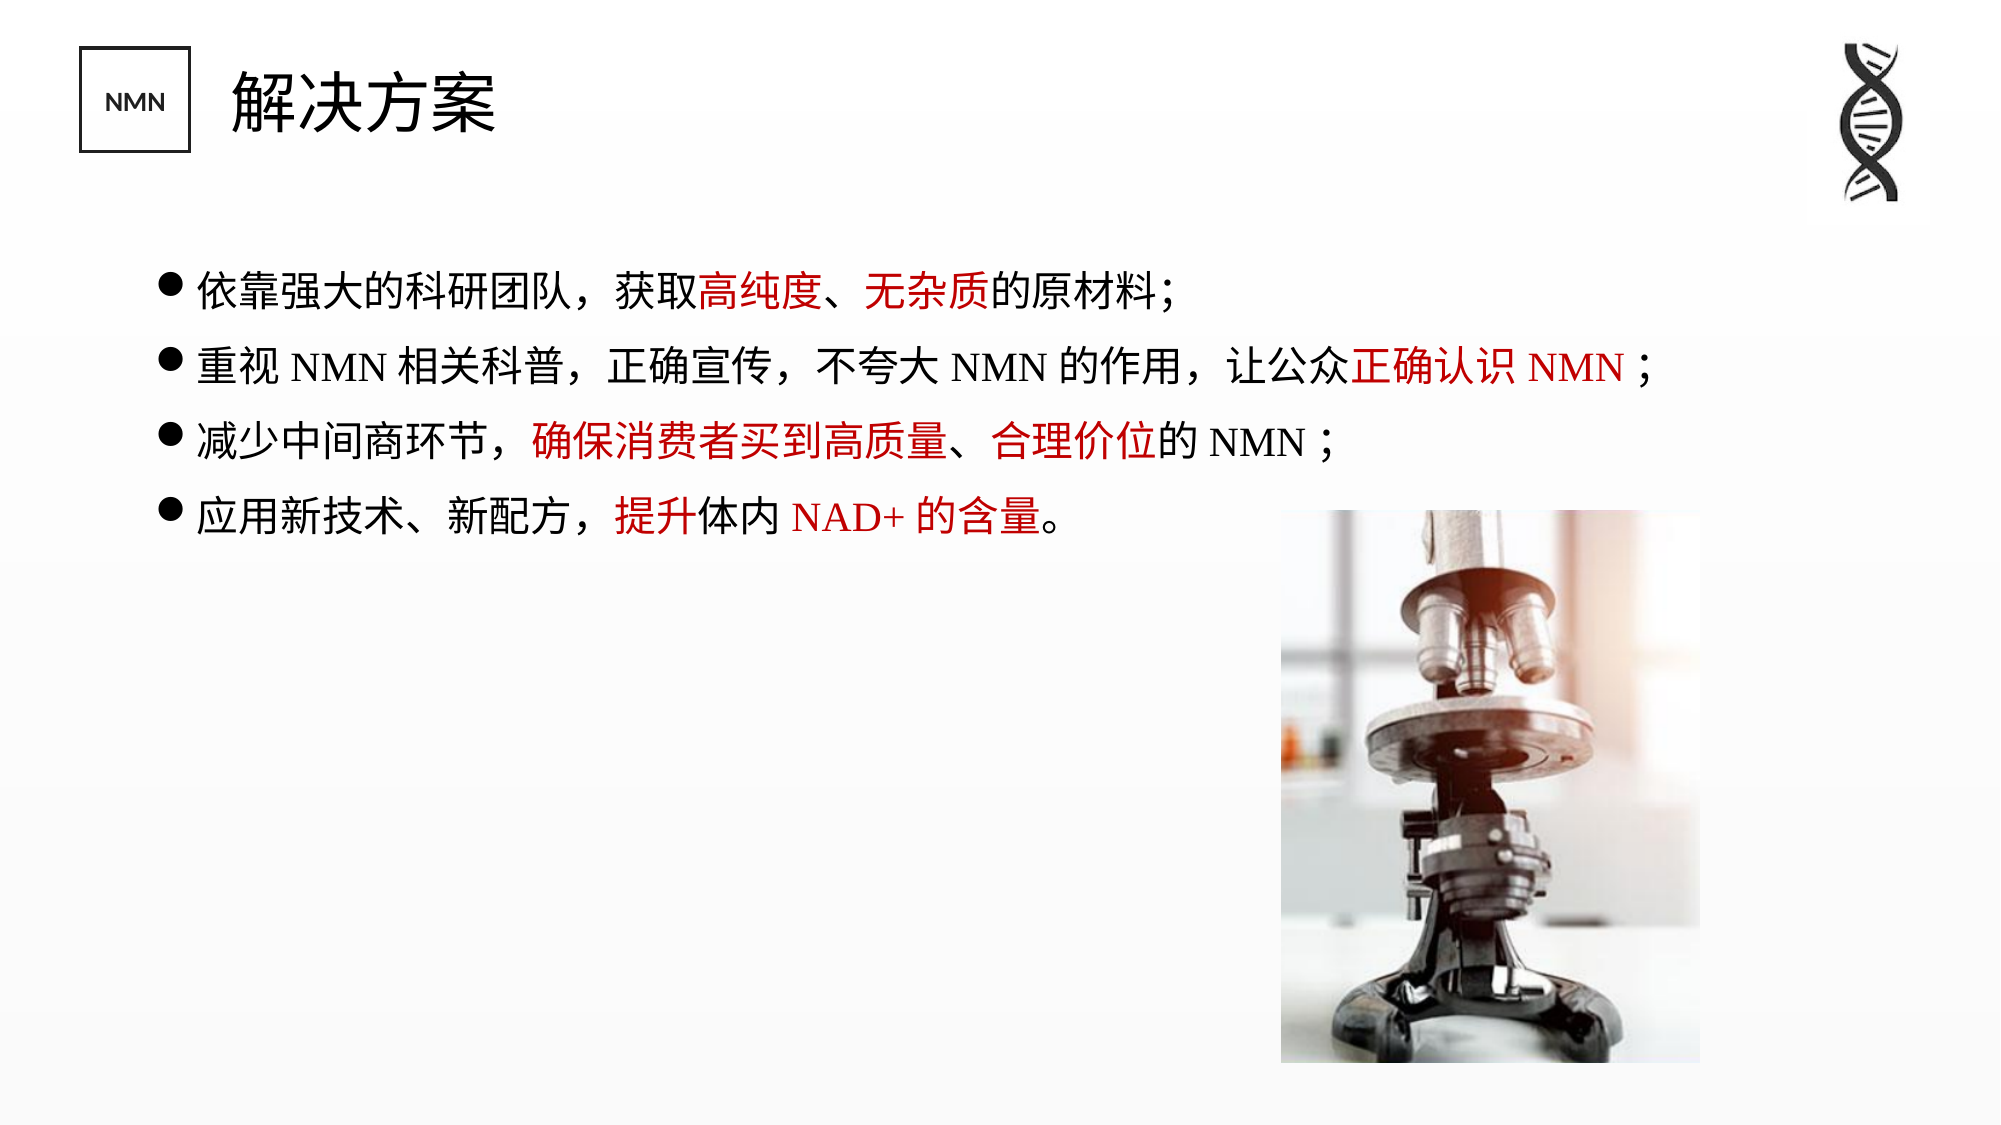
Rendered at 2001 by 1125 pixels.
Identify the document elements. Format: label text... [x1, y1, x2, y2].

picture [1807, 21, 1930, 225]
text_box 解决方案 [216, 53, 829, 149]
text_box 依靠强大的科研团队，获取高纯度、无杂质的原材料； 重视NMN相关科普，正确宣传，不夸大NMN的作用，让公众正确认识NMN； 减少中间商环节，确保消费者买到高质量、合理价位的NMN； 应用新技术、新配方，提升体内NAD+的含量。 [84, 232, 1784, 547]
picture [1281, 510, 1700, 1063]
